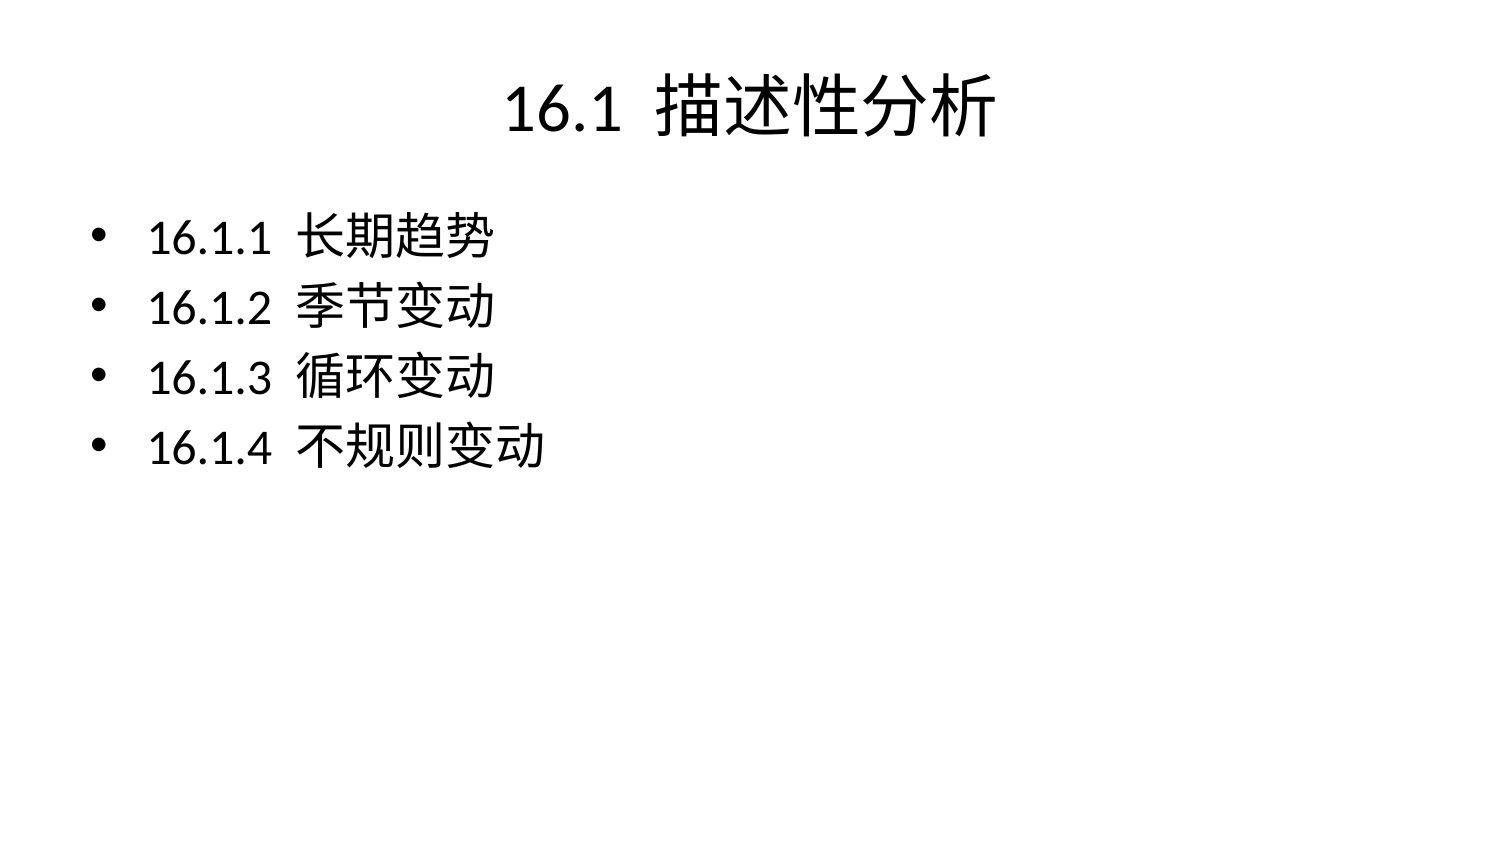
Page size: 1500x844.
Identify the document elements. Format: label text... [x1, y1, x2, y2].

title 16.1 描述性分析 [75, 33, 1425, 175]
list 16.1.1 长期趋势 16.1.2 季节变动 16.1.3 循环变动 16.1.4 不规则变动 [75, 196, 1425, 754]
